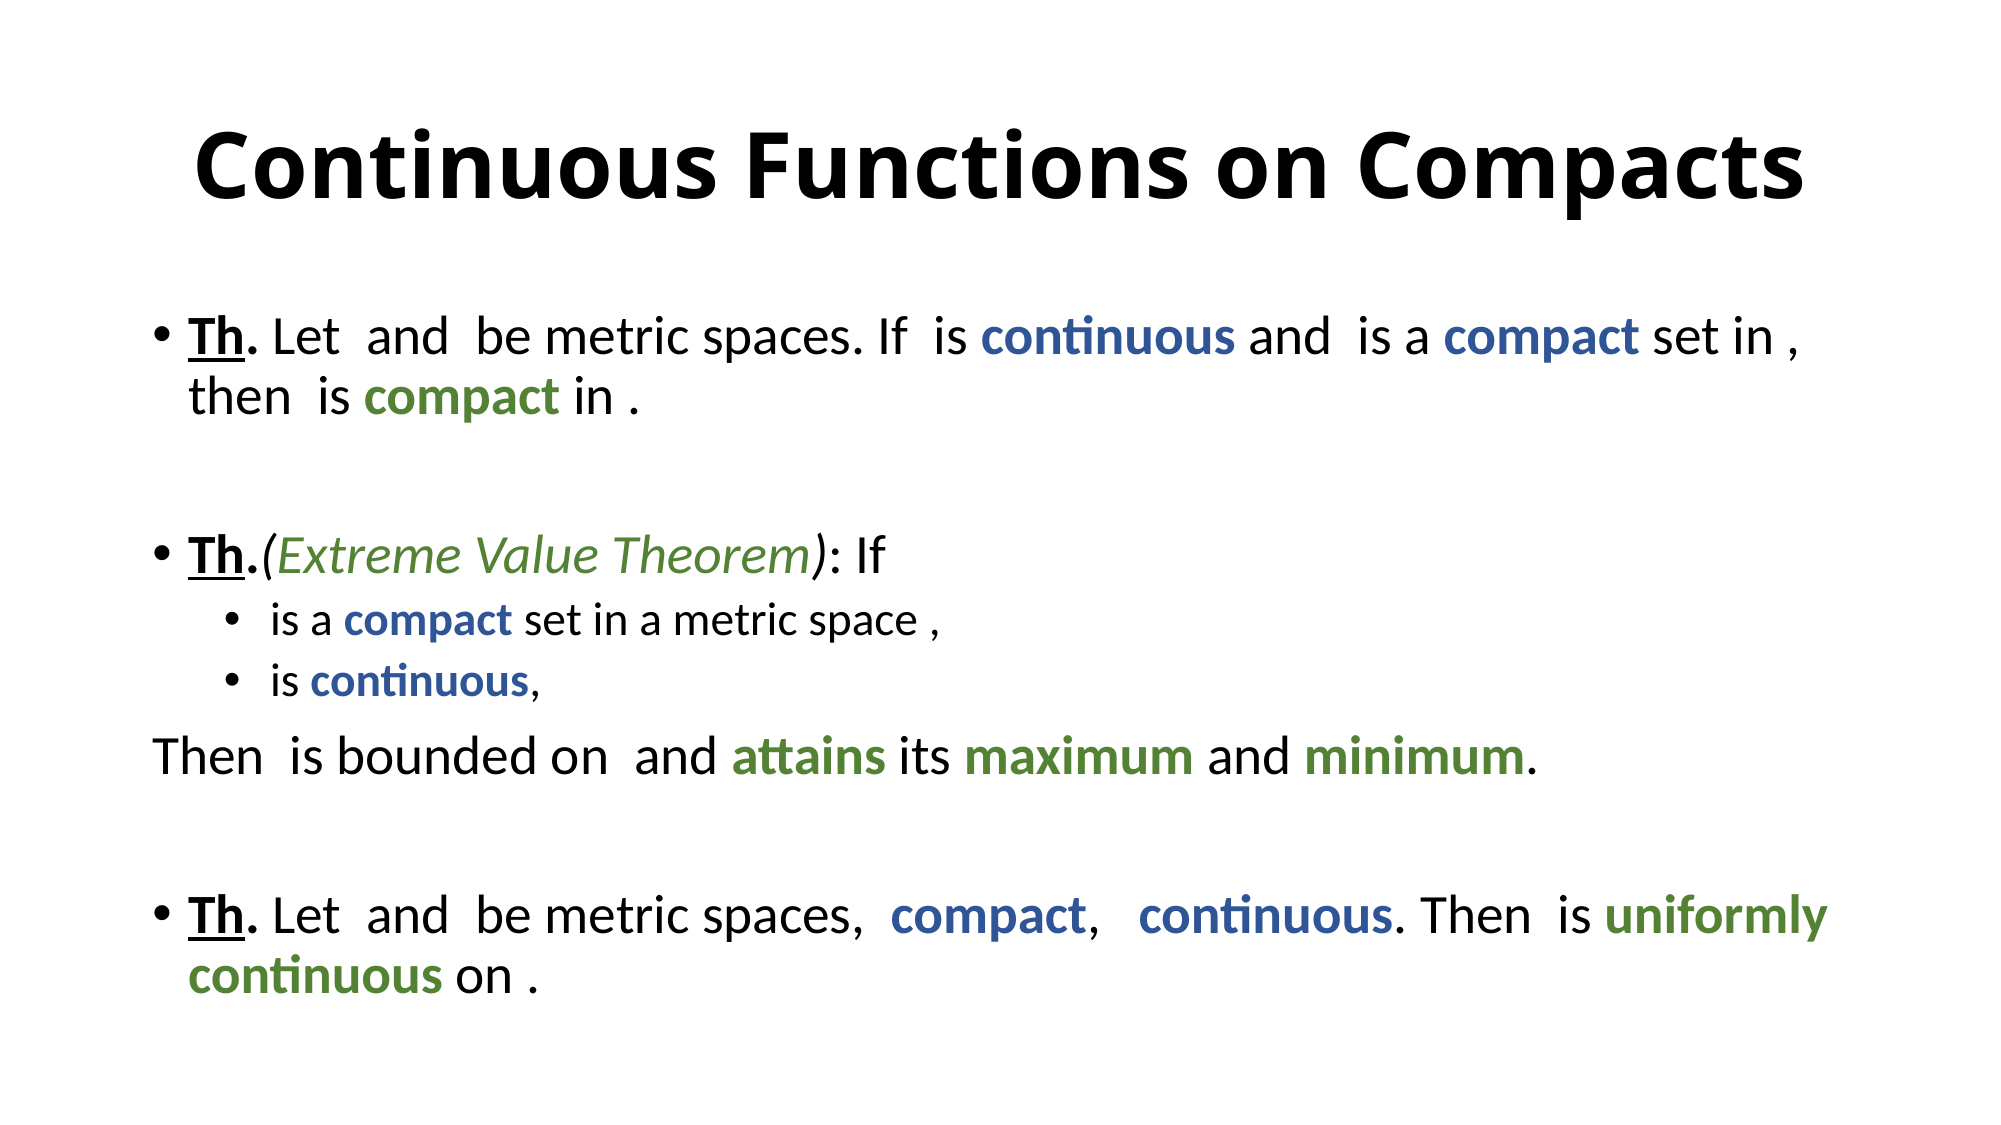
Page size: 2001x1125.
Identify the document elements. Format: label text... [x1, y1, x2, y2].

title Continuous Functions on Compacts [137, 59, 1863, 278]
